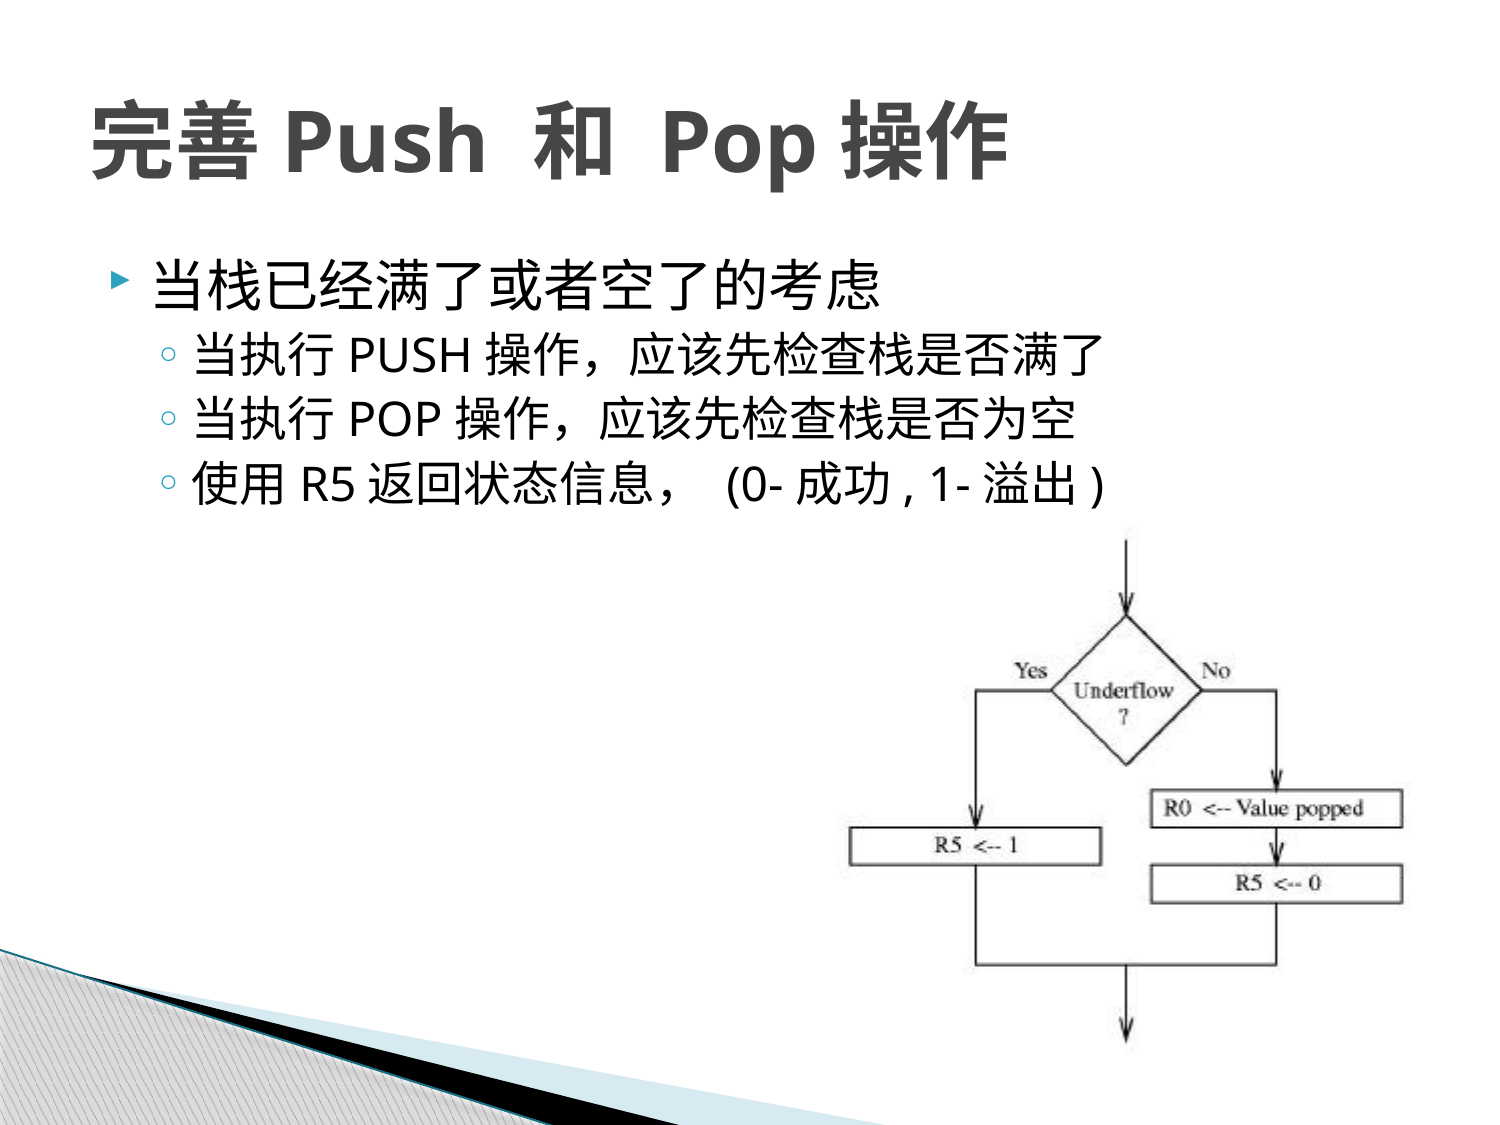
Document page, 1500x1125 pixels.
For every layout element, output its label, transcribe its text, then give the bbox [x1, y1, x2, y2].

picture [835, 526, 1424, 1070]
list 当栈已经满了或者空了的考虑 当执行PUSH操作，应该先检查栈是否满了 当执行POP操作，应该先检查栈是否为空 使用R5返回状态信息， (0-成功, 1-溢出) [75, 242, 1425, 986]
title 完善Push 和 Pop操作 [75, 45, 1425, 233]
